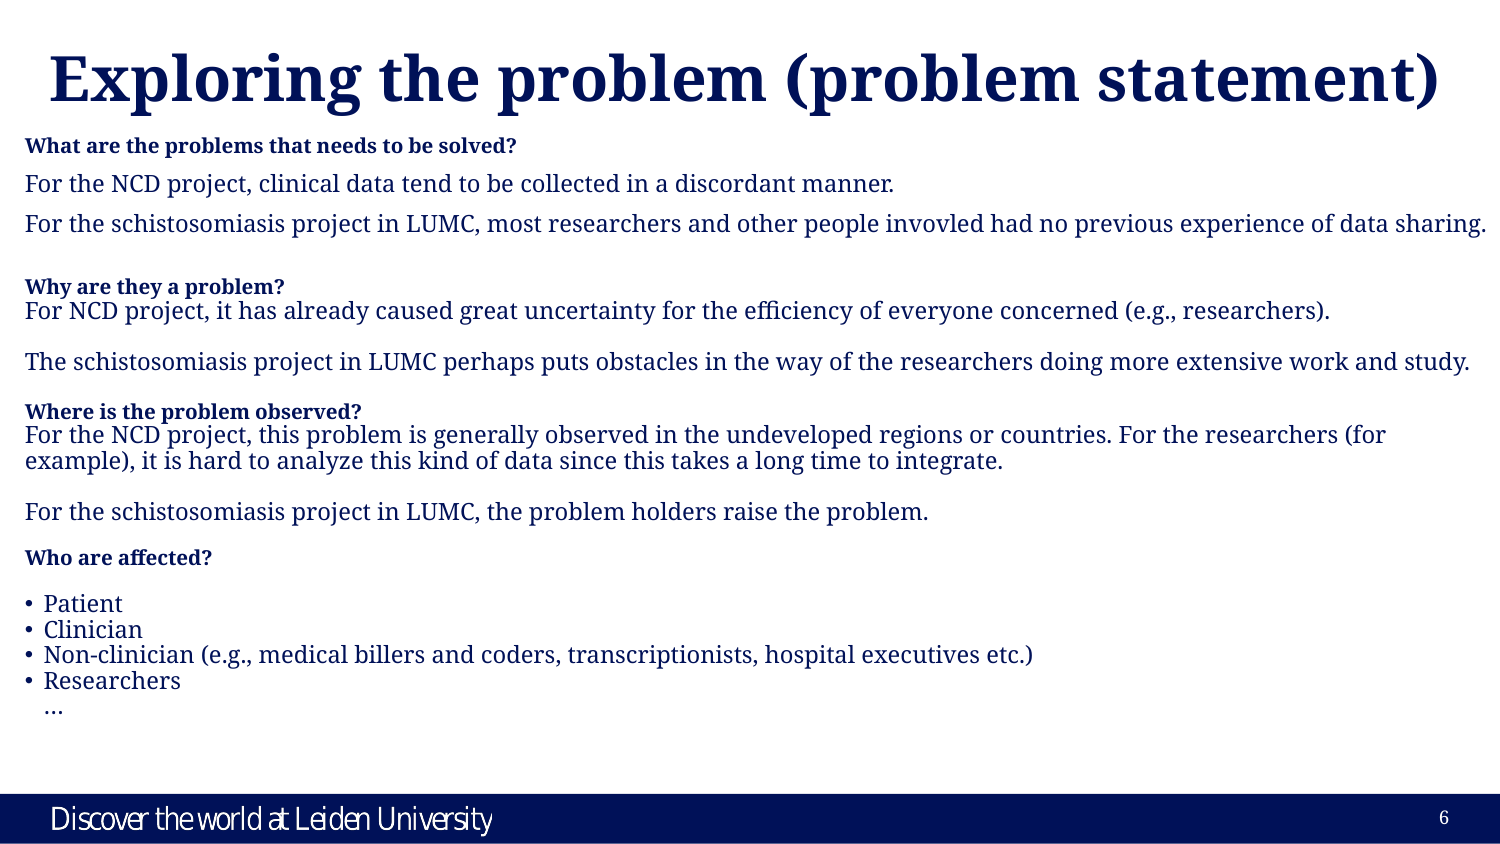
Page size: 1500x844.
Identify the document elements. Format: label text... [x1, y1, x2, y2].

list What are the problems that needs to be solved? For the NCD project, clinical data tend to be collected in a discordant manner. For the schistosomiasis project in LUMC, most researchers and other people invovled had no previous experience of data sharing. Why are they a problem? For NCD project, it has already caused great uncertainty for the efficiency of everyone concerned (e.g., researchers). The schistosomiasis project in LUMC perhaps puts obstacles in the way of the researchers doing more extensive work and study. Where is the problem observed? For the NCD project, this problem is generally observed in the undeveloped regions or countries. For the researchers (for example), it is hard to analyze this kind of data since this takes a long time to integrate. For the schistosomiasis project in LUMC, the problem holders raise the problem. Who are affected? Patient Clinician Non-clinician (e.g., medical billers and coders, transcriptionists, hospital executives etc.) Researchers … [24, 135, 1500, 764]
picture [49, 804, 492, 839]
slide_number ‹#› [1123, 796, 1461, 842]
title Exploring the problem (problem statement) [49, 49, 1470, 103]
